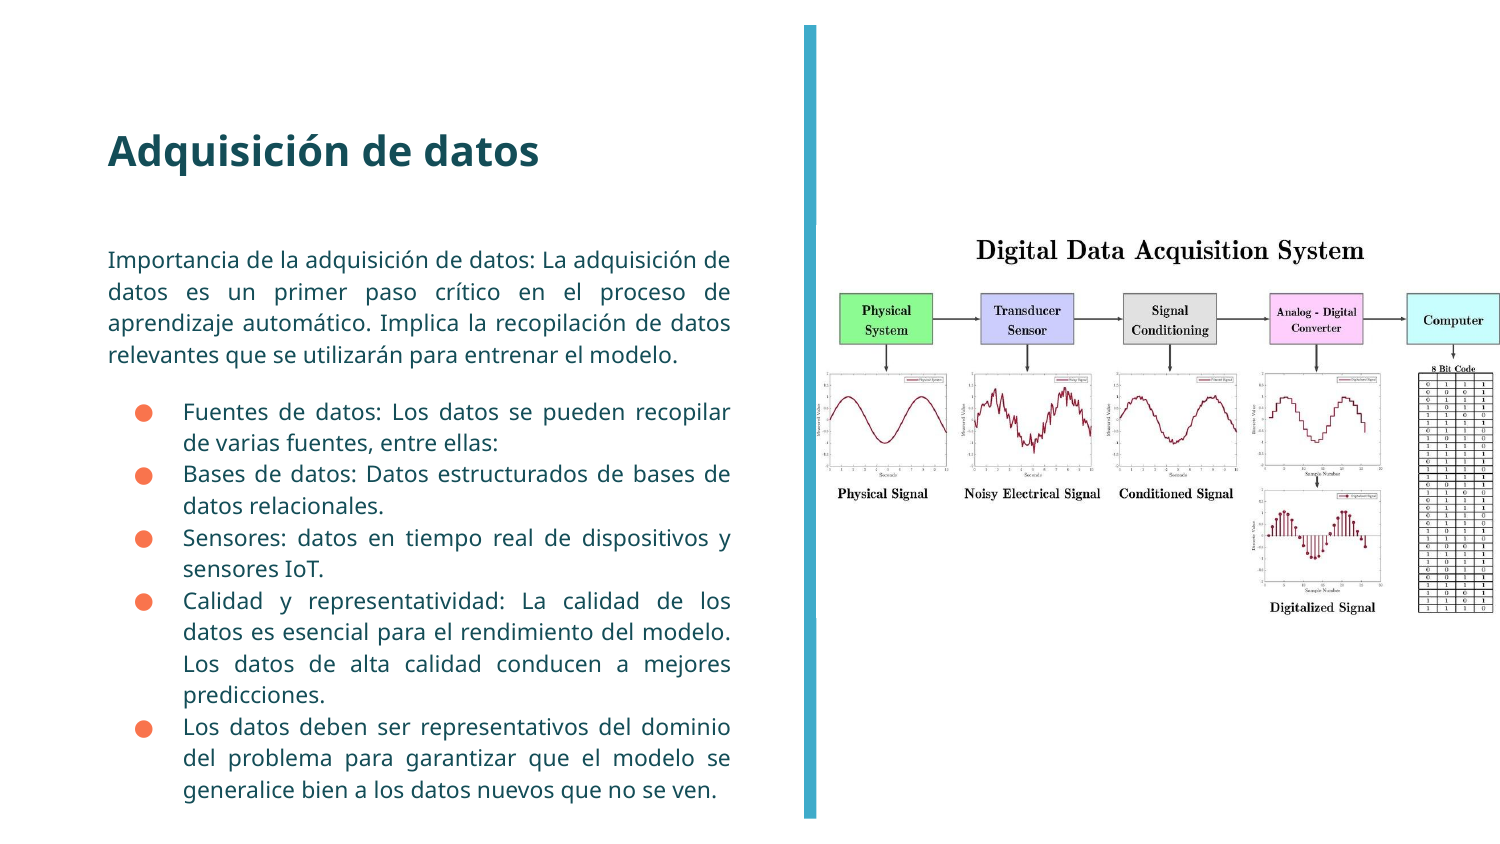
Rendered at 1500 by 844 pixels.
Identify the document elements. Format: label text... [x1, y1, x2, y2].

picture [816, 225, 1500, 618]
list Importancia de la adquisición de datos: La adquisición de datos es un primer paso crítico en el proceso de aprendizaje automático. Implica la recopilación de datos relevantes que se utilizarán para entrenar el modelo. Fuentes de datos: Los datos se pueden recopilar de varias fuentes, entre ellas: Bases de datos: Datos estructurados de bases de datos relacionales. Sensores: datos en tiempo real de dispositivos y sensores IoT. Calidad y representatividad: La calidad de los datos es esencial para el rendimiento del modelo. Los datos de alta calidad conducen a mejores predicciones. Los datos deben ser representativos del dominio del problema para garantizar que el modelo se generalice bien a los datos nuevos que no se ven. [92, 226, 747, 765]
title Adquisición de datos [92, 72, 765, 227]
